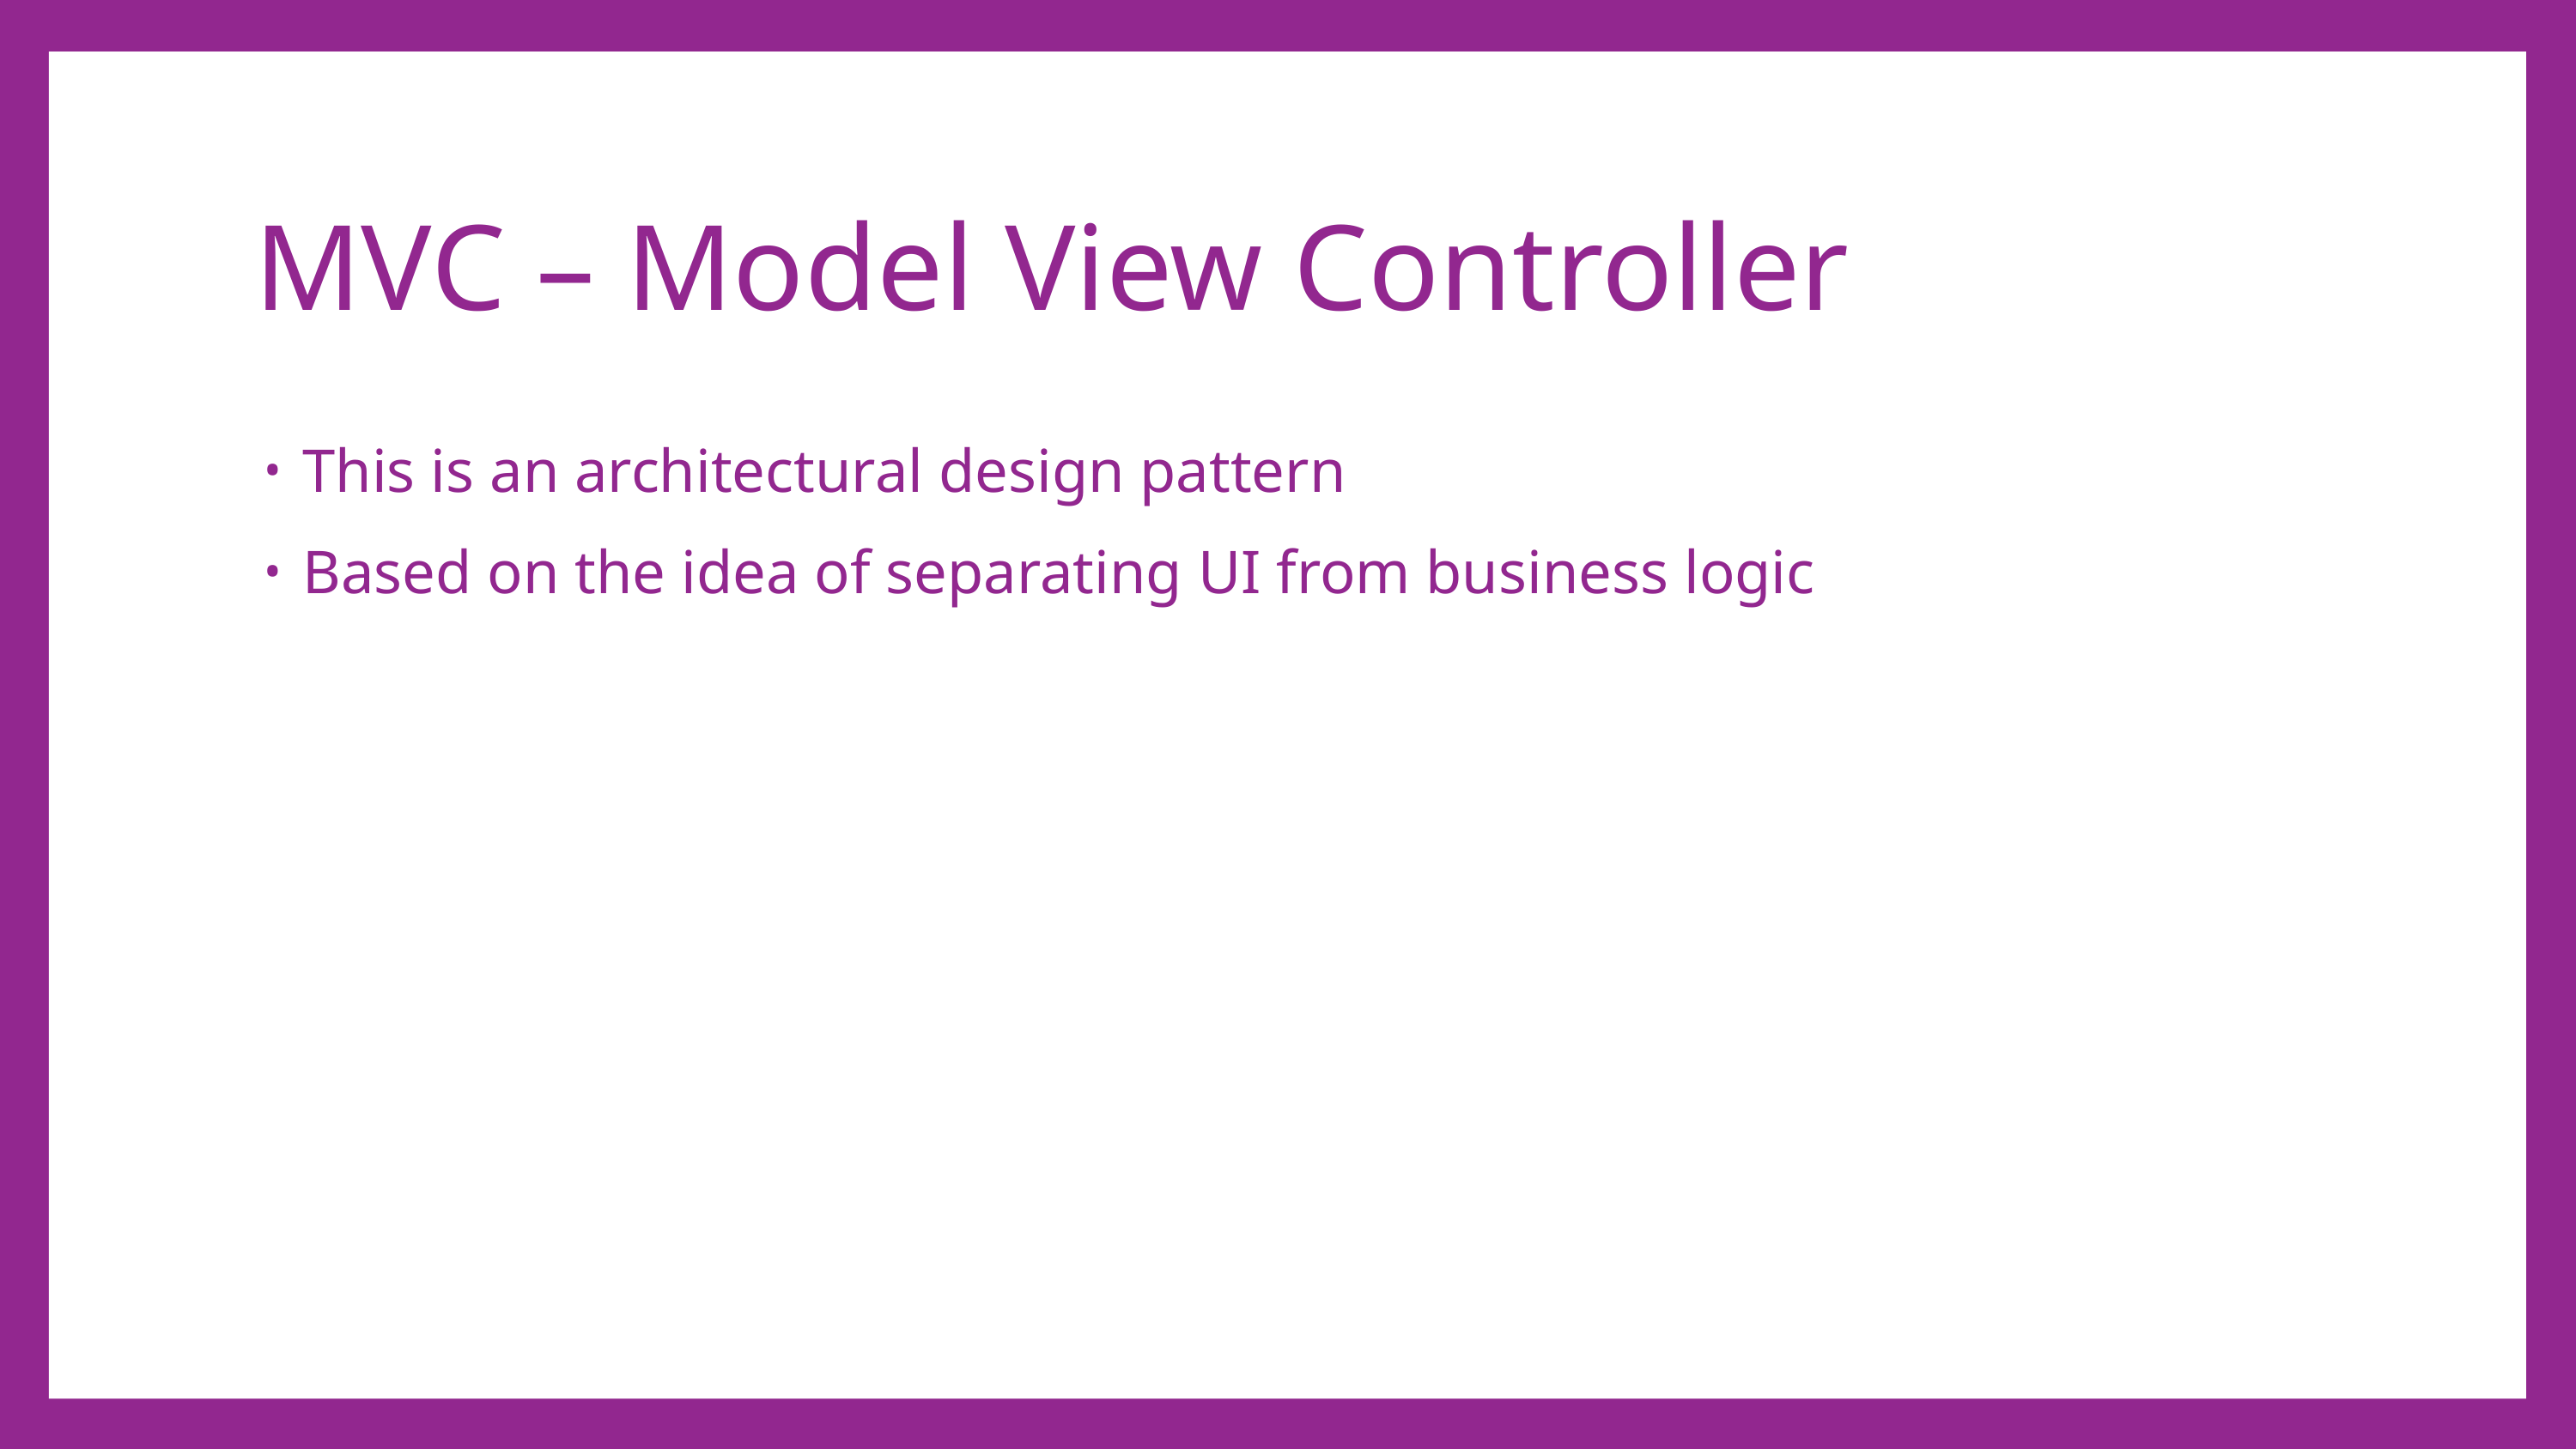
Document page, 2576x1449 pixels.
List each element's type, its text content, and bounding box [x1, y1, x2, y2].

list This is an architectural design pattern Based on the idea of separating UI from business logic [241, 434, 2328, 1288]
title MVC – Model View Controller [241, 129, 2329, 415]
